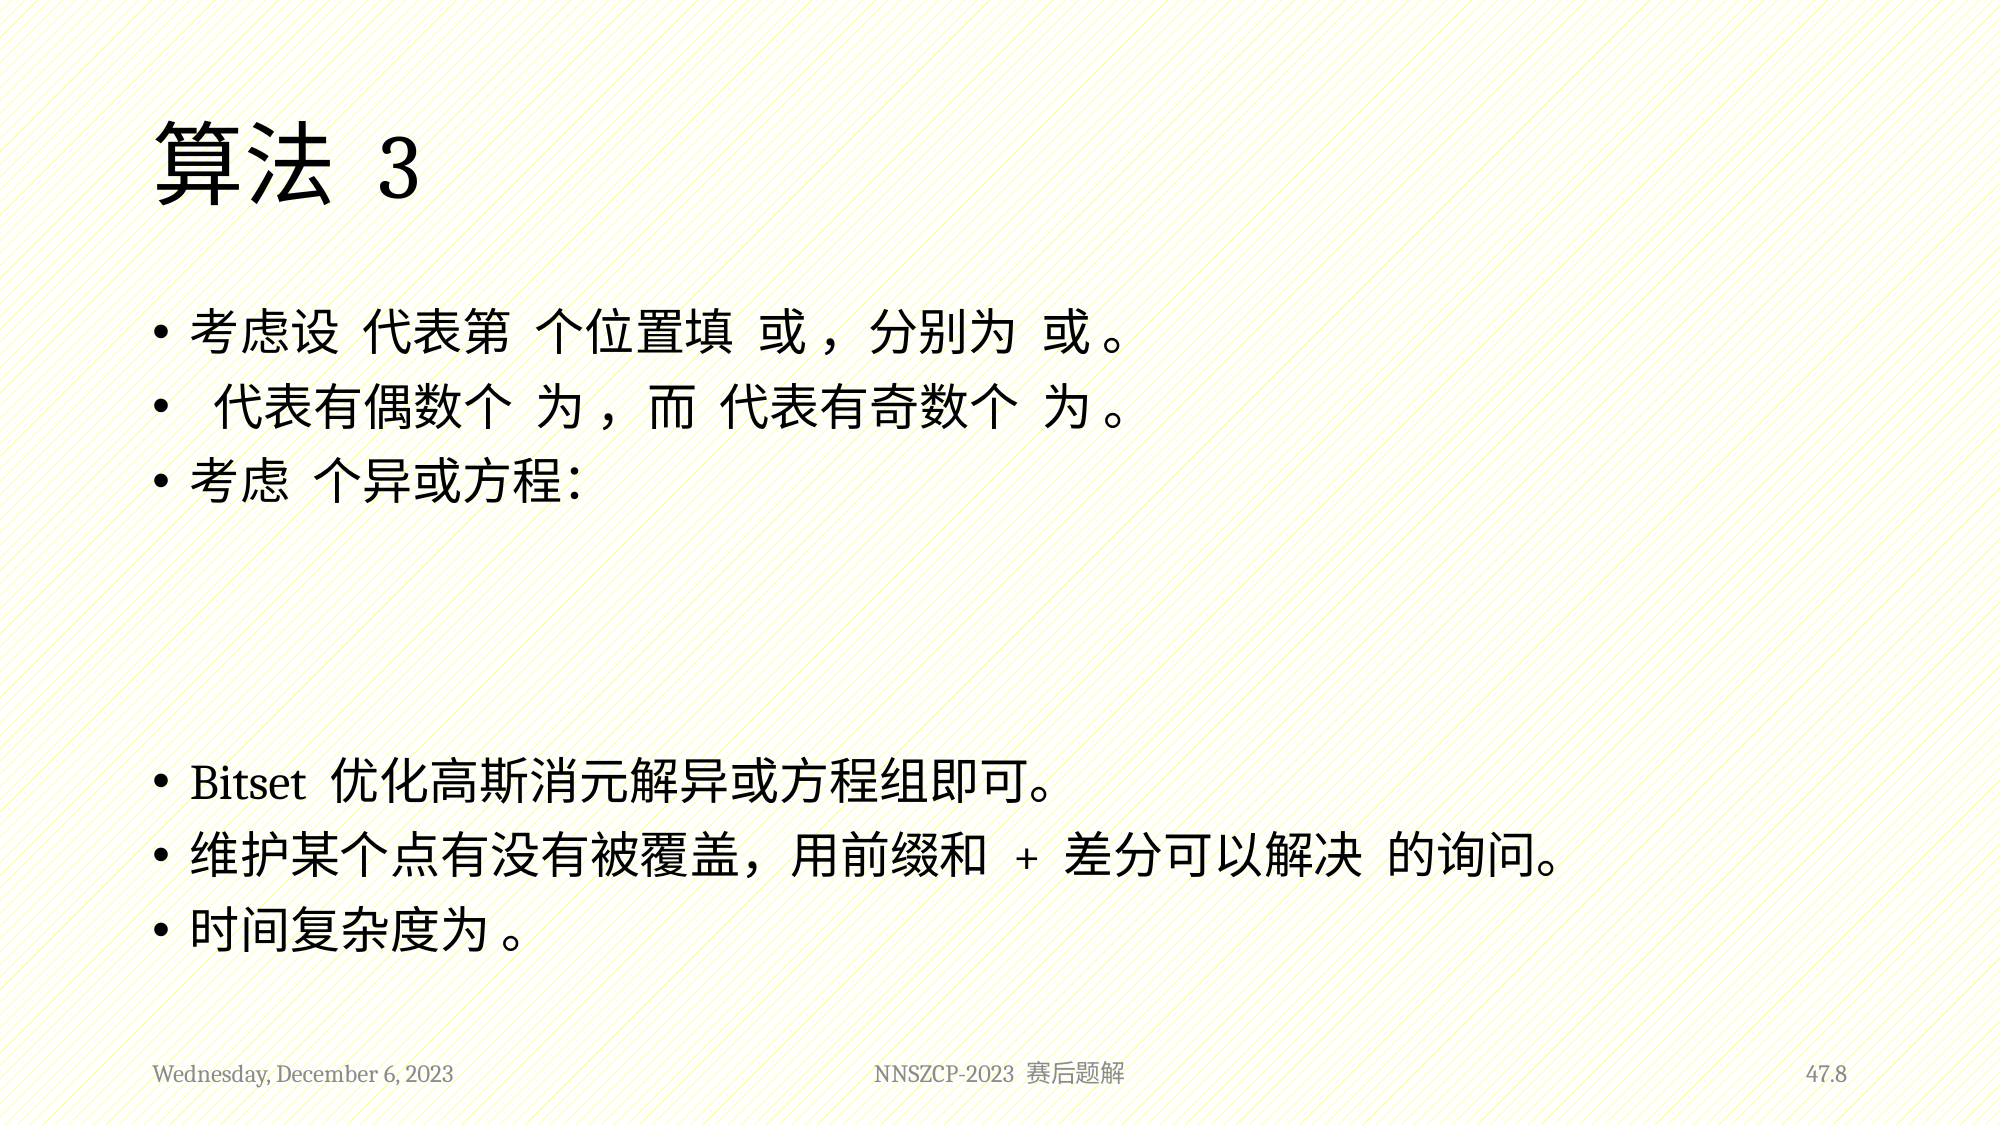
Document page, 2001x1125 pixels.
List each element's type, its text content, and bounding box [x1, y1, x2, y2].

slide_number 47.8 [1412, 1042, 1863, 1103]
footer NNSZCP-2023 赛后题解 [662, 1042, 1338, 1103]
title 算法 3 [137, 59, 1863, 278]
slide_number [137, 1042, 588, 1103]
